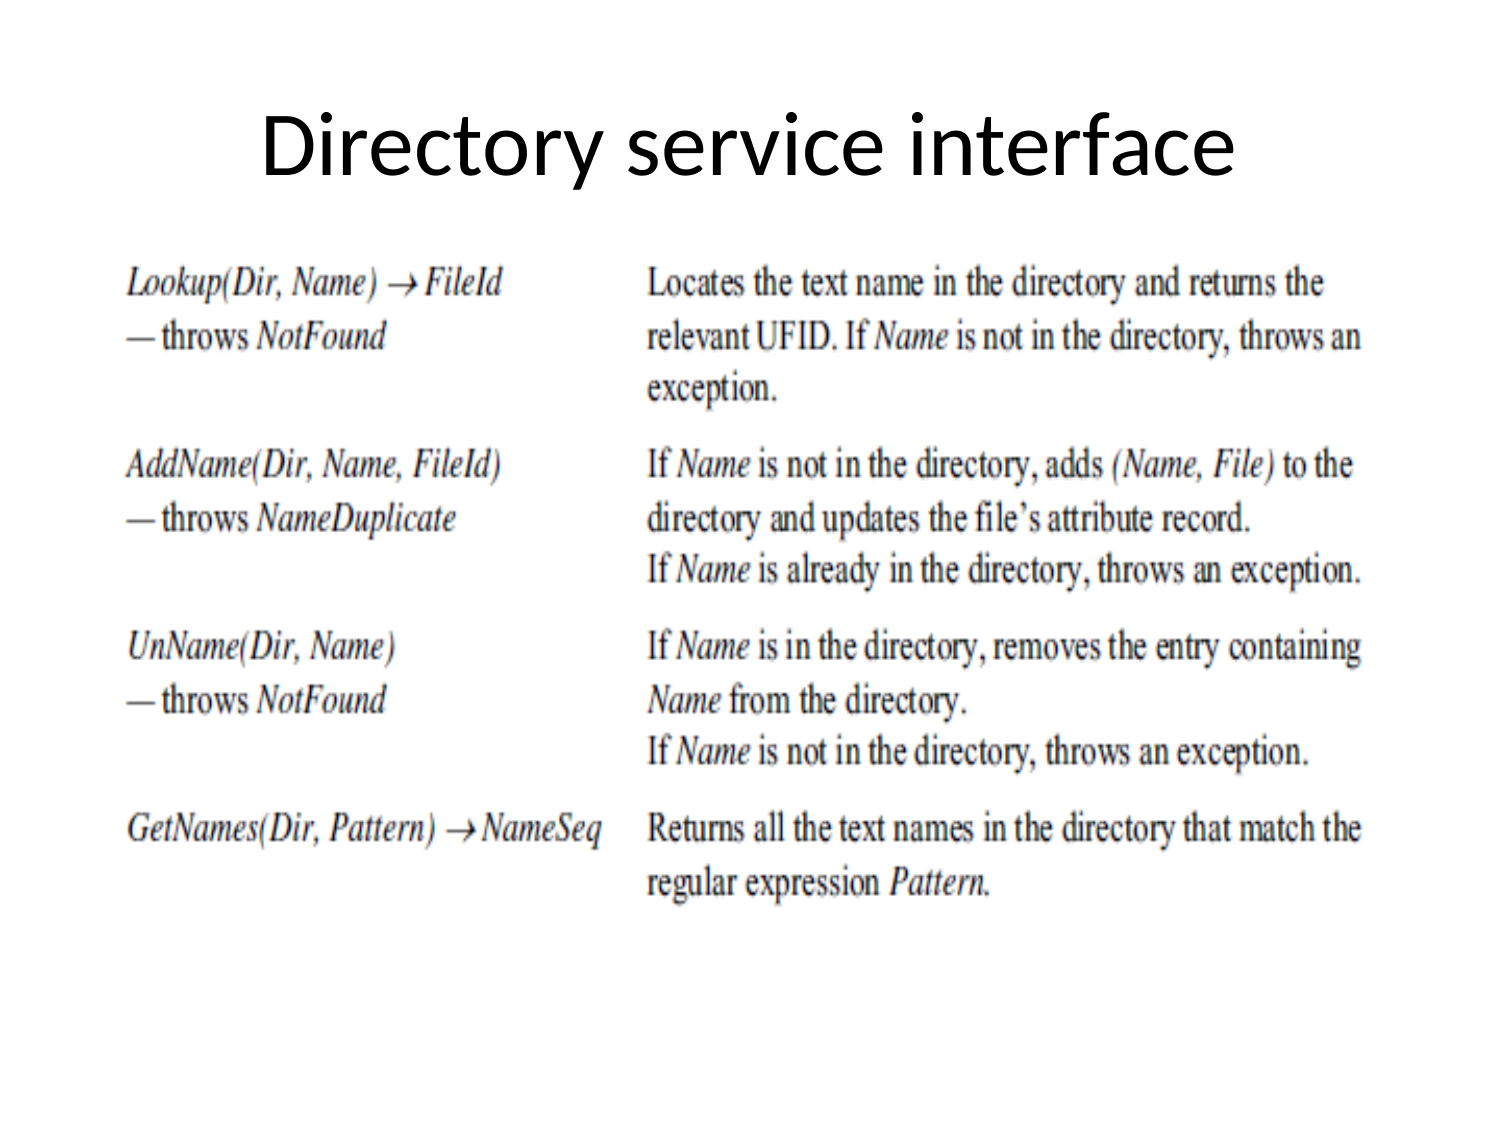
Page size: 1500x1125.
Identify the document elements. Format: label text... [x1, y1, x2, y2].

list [112, 262, 1376, 913]
title Directory service interface [75, 45, 1425, 233]
